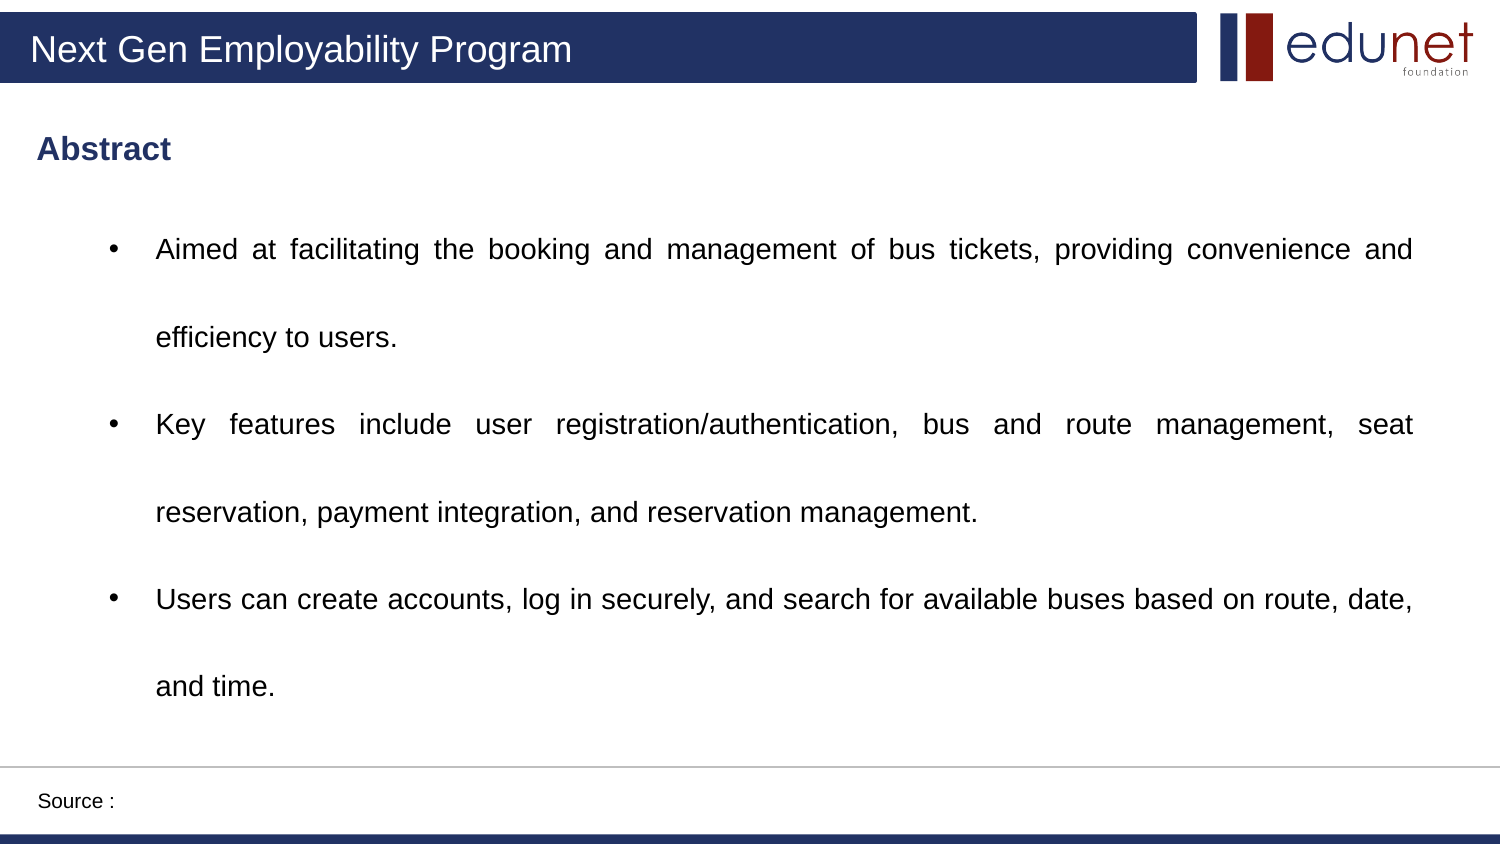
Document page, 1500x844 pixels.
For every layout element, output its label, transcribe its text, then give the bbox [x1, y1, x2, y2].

title Abstract [21, 111, 504, 165]
picture [1279, 14, 1482, 83]
text_box Aimed at facilitating the booking and management of bus tickets, providing convenience and efficiency to users. Key features include user registration/authentication, bus and route management, seat reservation, payment integration, and reservation management. Users can create accounts, log in securely, and search for available buses based on route, date, and time. [93, 170, 1431, 710]
text_box Source : [22, 776, 139, 826]
